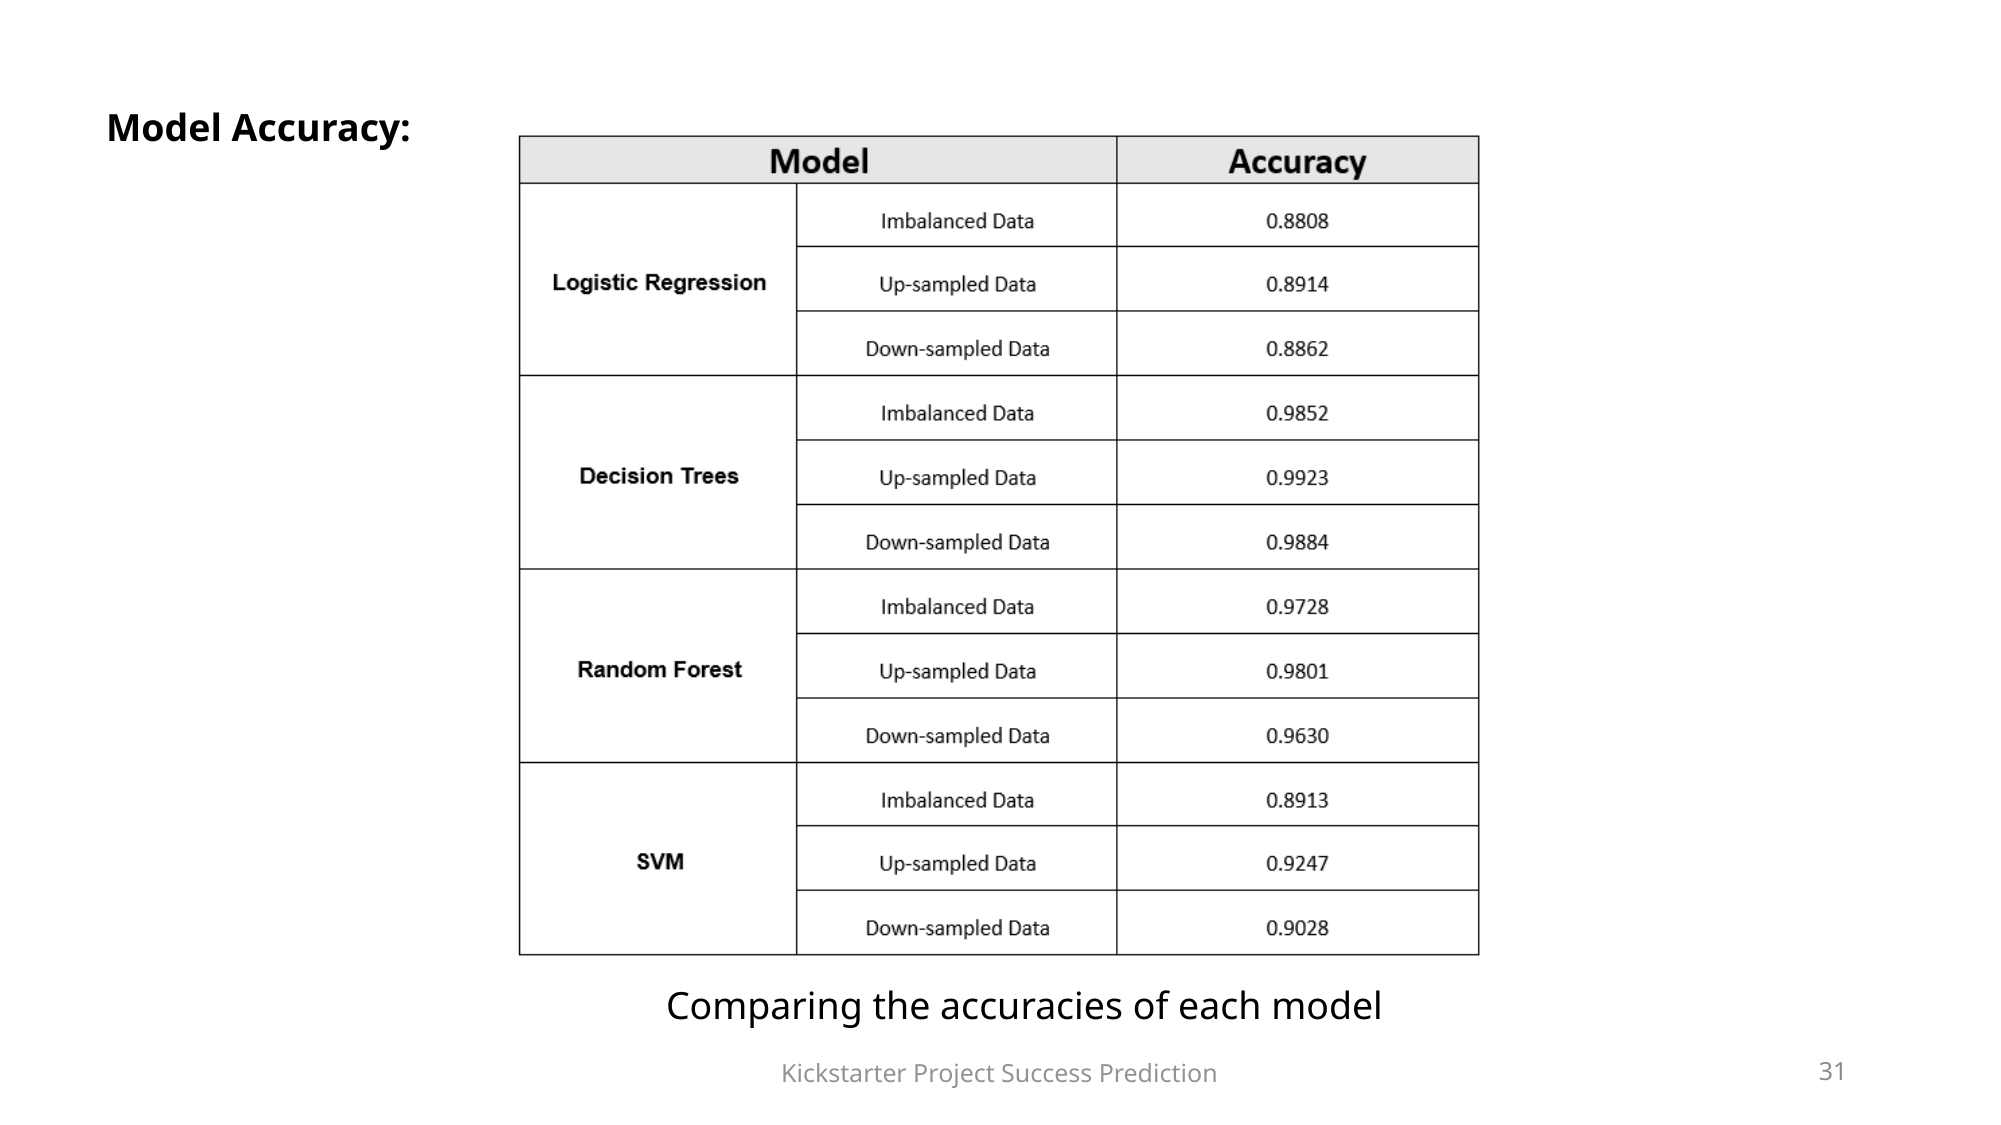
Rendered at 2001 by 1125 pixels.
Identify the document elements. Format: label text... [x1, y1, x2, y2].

footer Kickstarter Project Success Prediction [662, 1042, 1338, 1103]
text_box Model Accuracy: [91, 101, 1092, 157]
text_box Comparing the accuracies of each model [651, 974, 1652, 1035]
slide_number 31 [1412, 1042, 1863, 1103]
picture [511, 129, 1489, 970]
